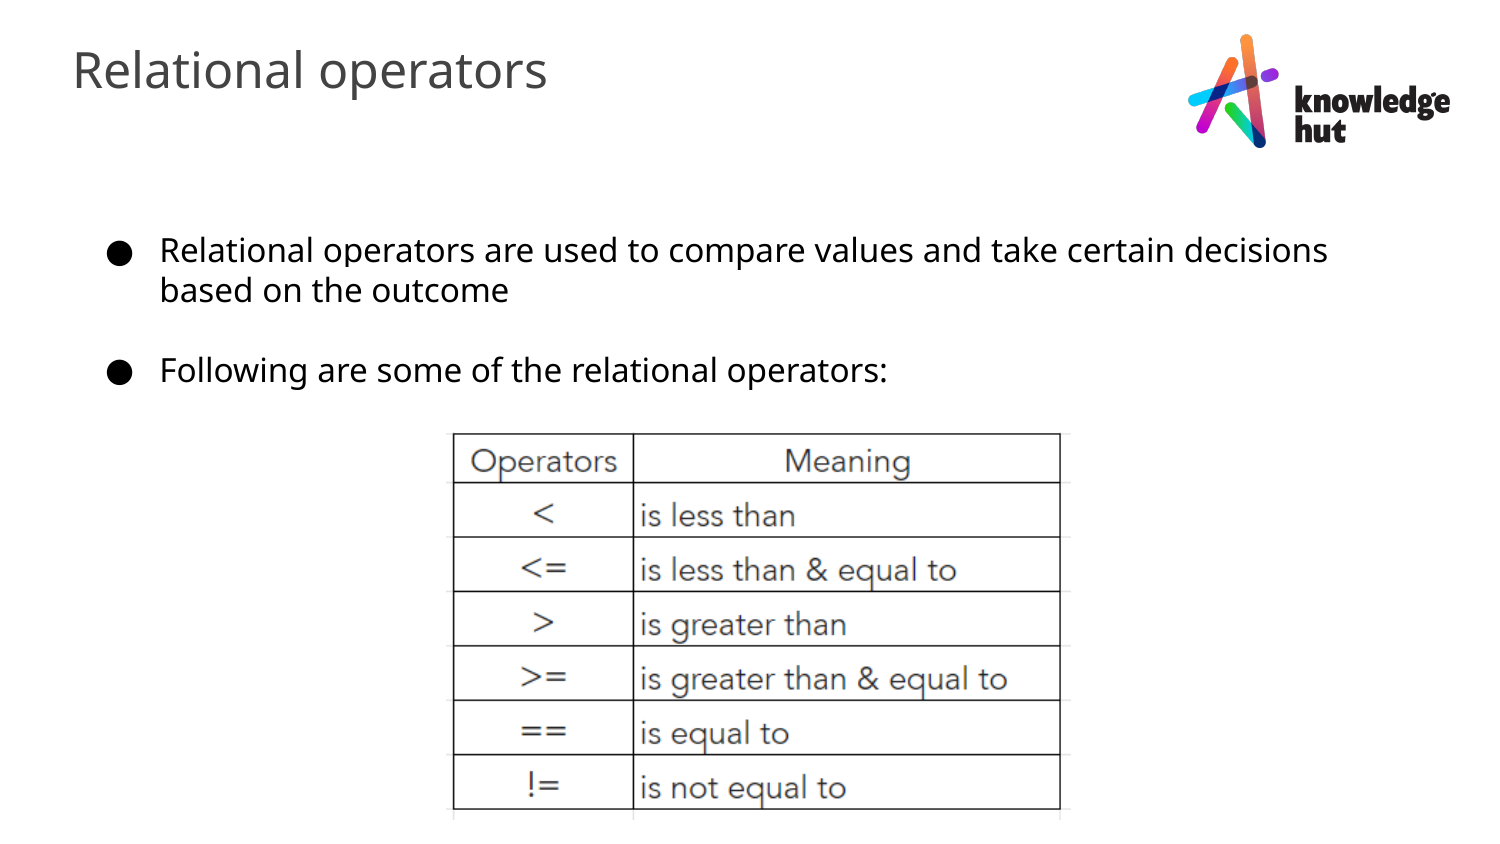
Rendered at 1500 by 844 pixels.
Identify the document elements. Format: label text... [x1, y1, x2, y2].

picture [1184, 30, 1454, 152]
text_box Relational operators are used to compare values and take certain decisions based on the outcome Following are some of the relational operators: [69, 214, 1448, 408]
text_box Relational operators [56, 23, 1322, 110]
picture [445, 432, 1071, 820]
